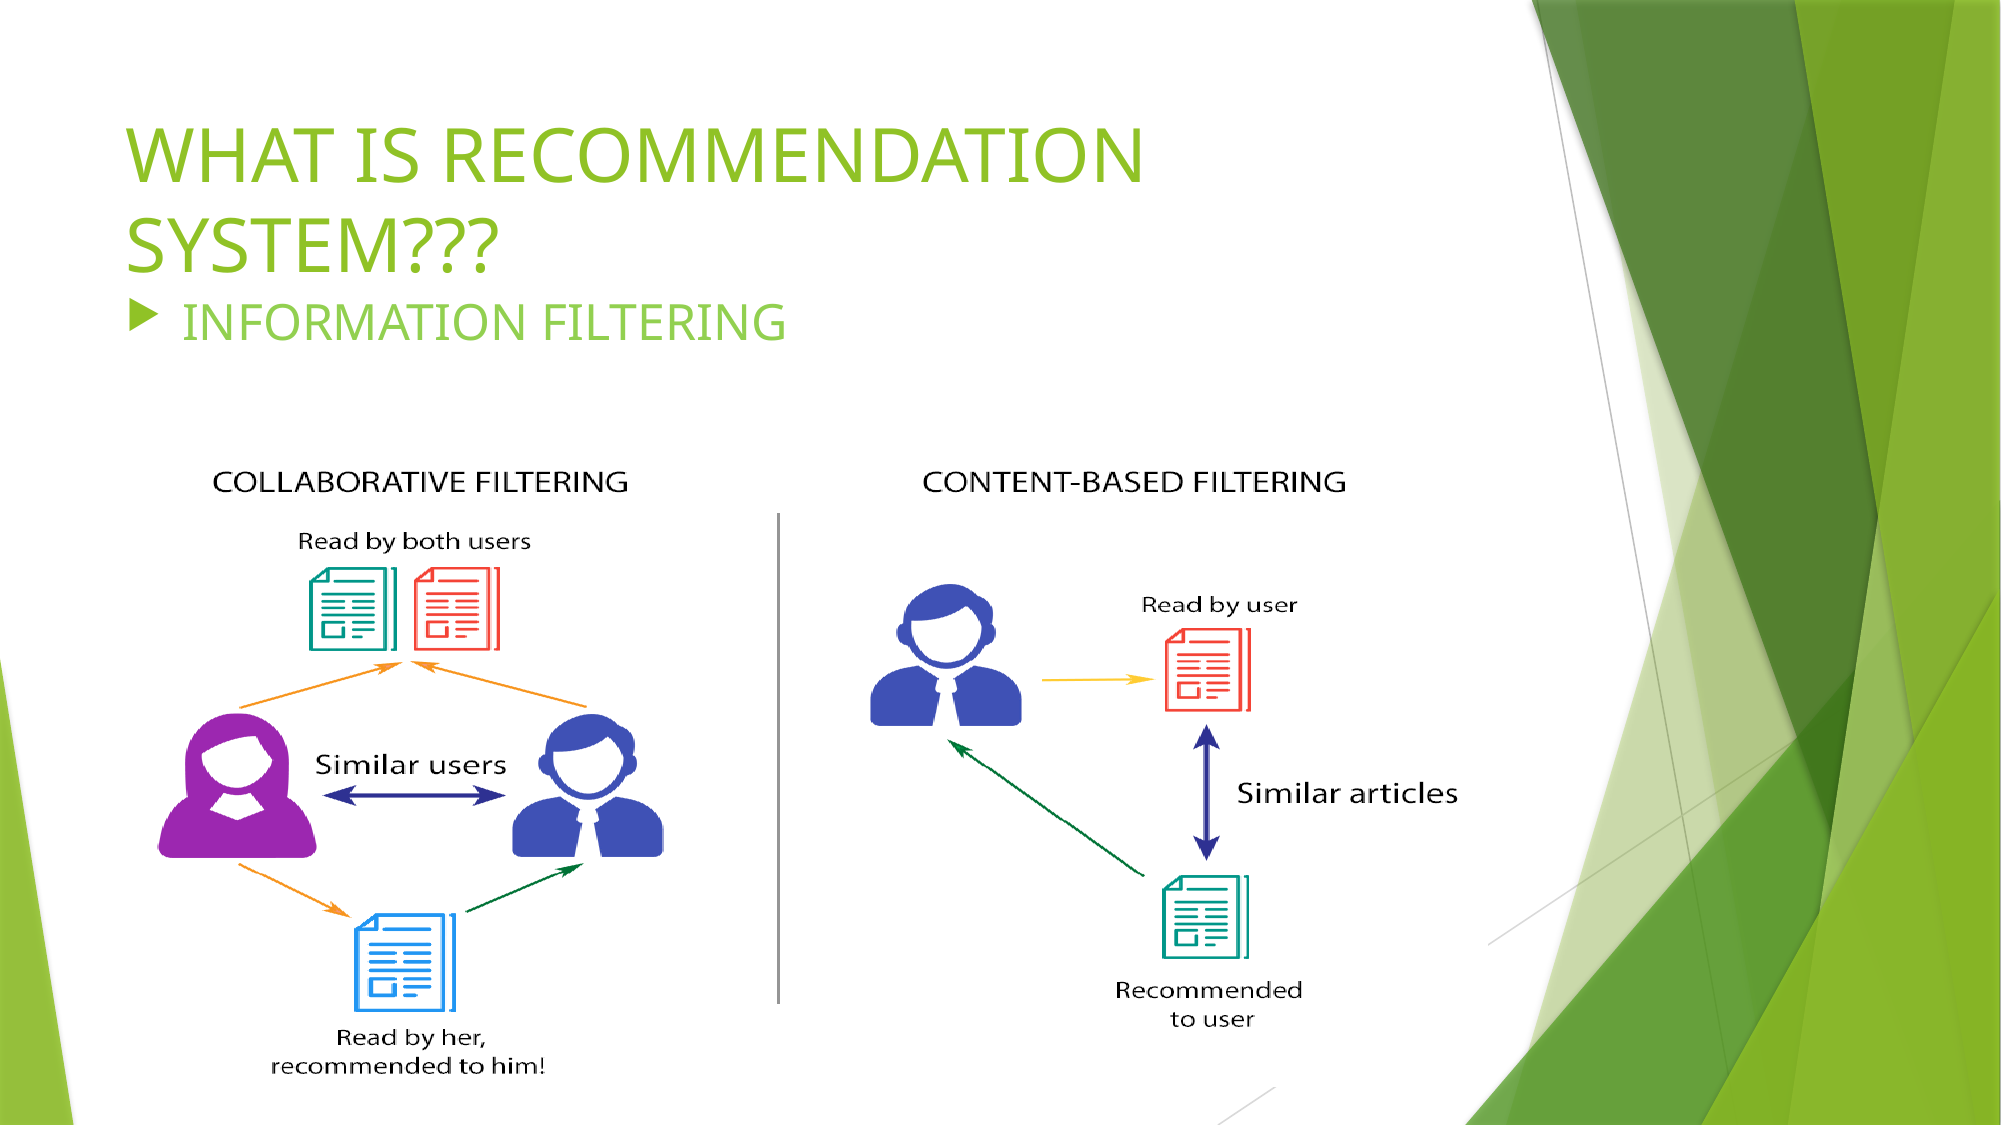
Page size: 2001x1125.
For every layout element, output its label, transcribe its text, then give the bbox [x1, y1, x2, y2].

text_box WHAT IS RECOMMENDATION SYSTEM??? [111, 99, 1522, 282]
picture [80, 447, 1488, 1087]
text_box INFORMATION FILTERING [111, 282, 1522, 991]
